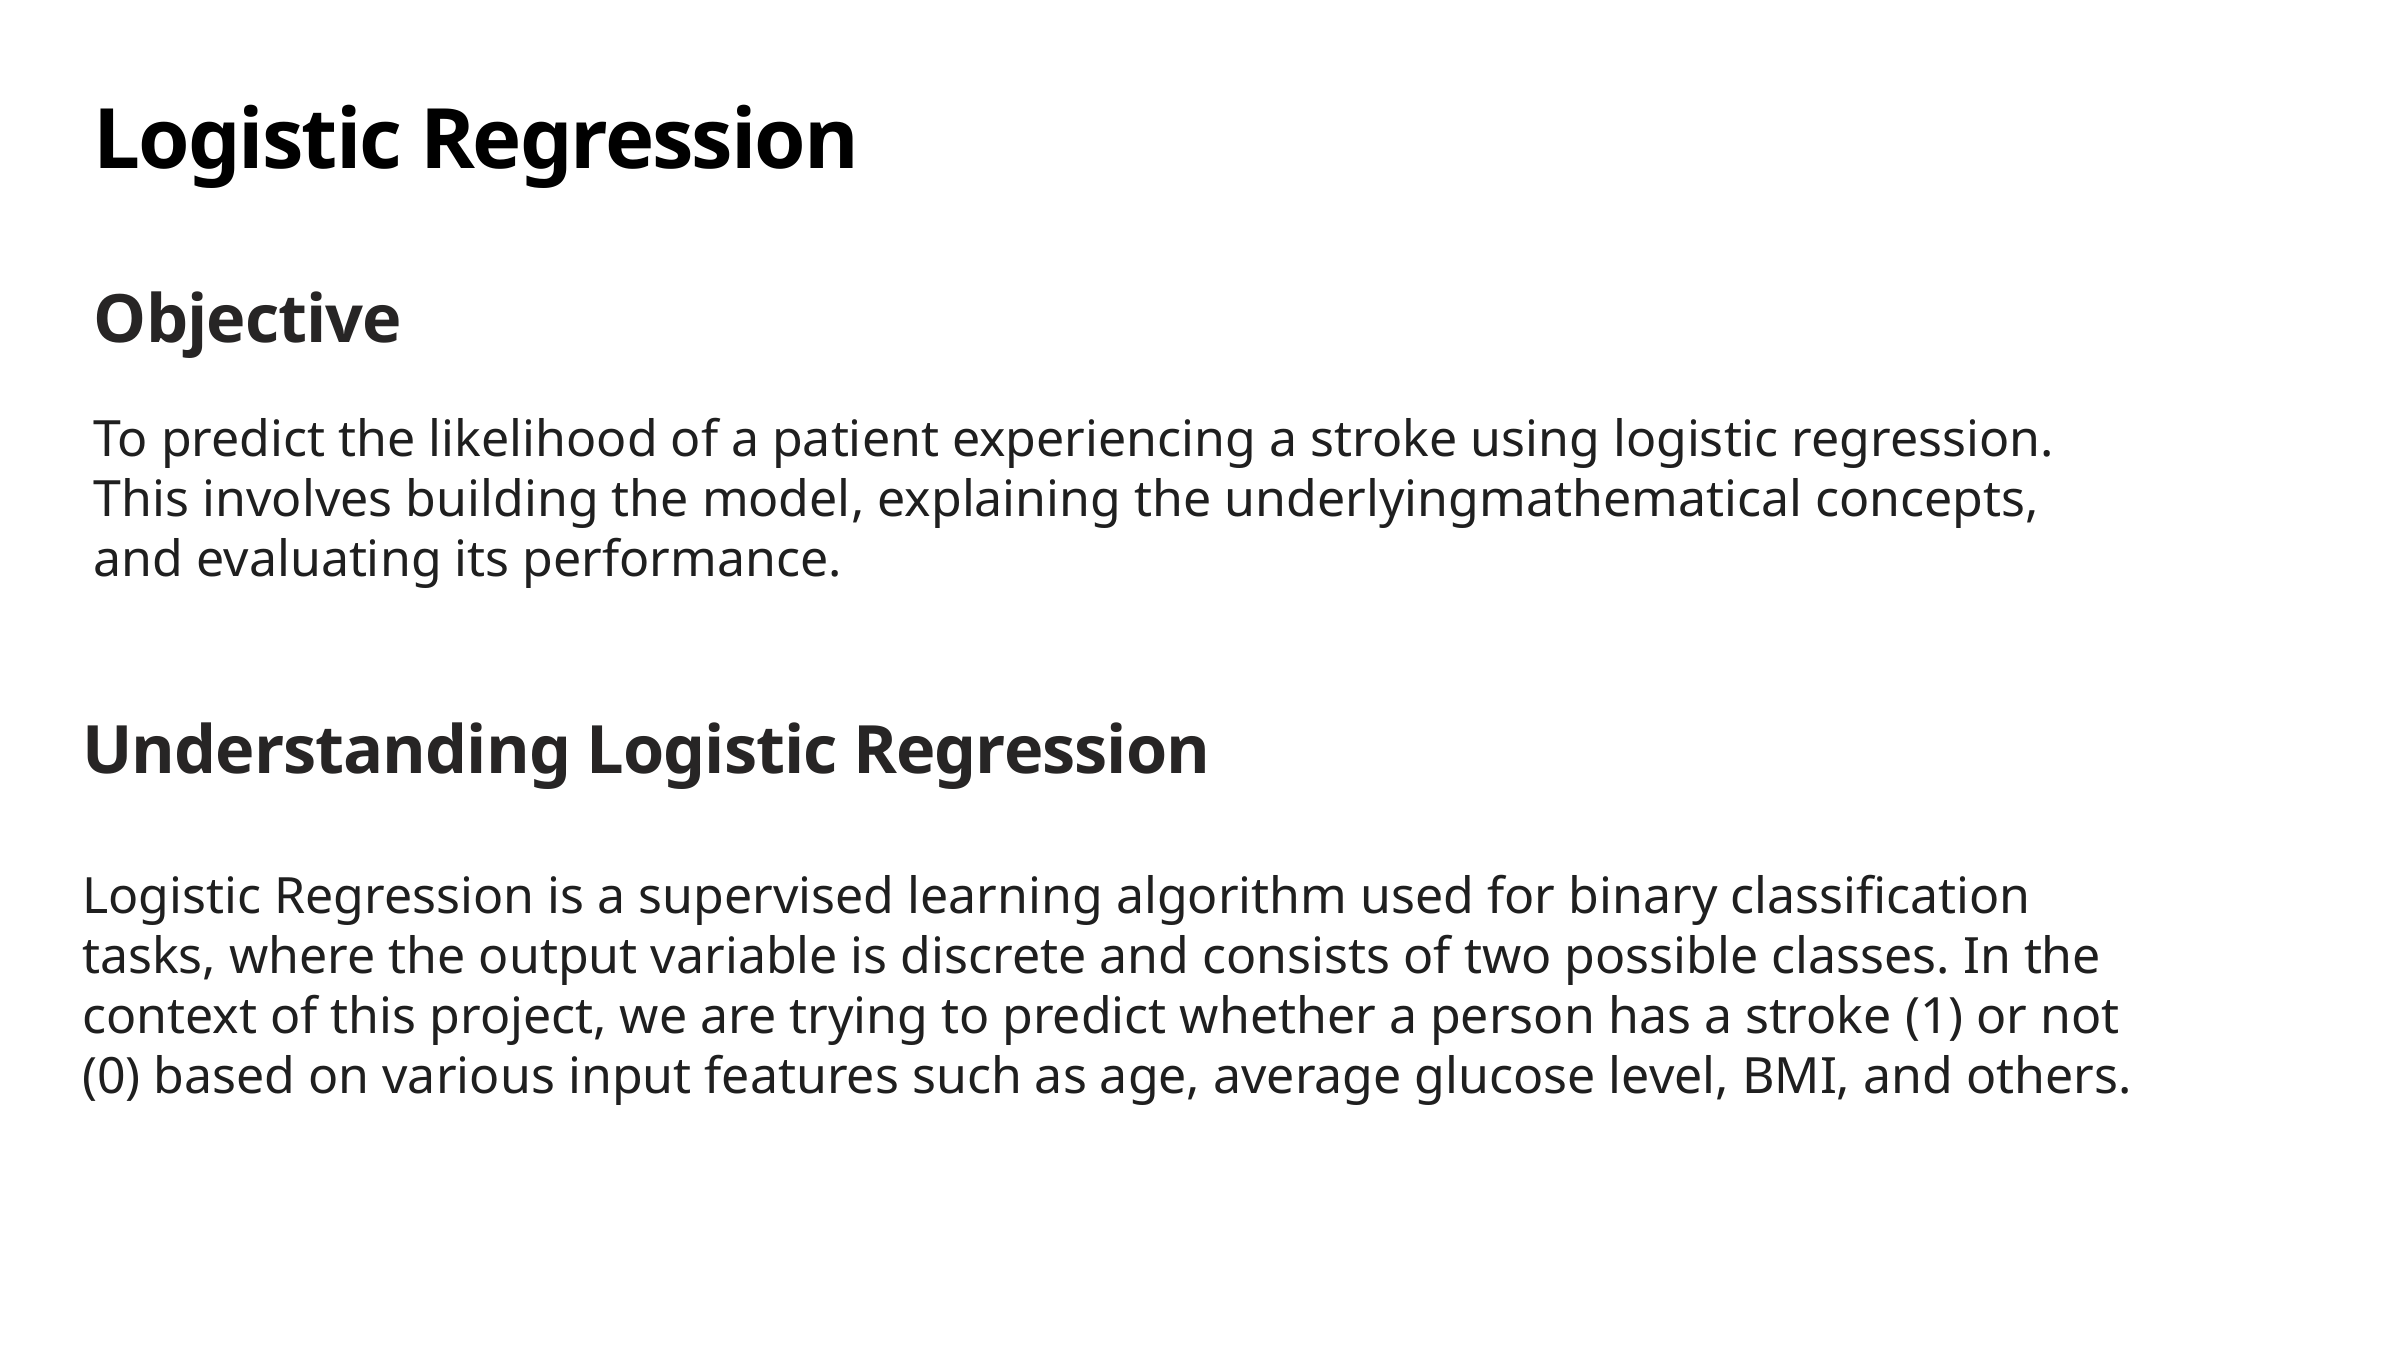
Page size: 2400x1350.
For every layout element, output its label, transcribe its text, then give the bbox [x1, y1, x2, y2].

text_box Logistic Regression is a supervised learning algorithm used for binary classification tasks, where the output variable is discrete and consists of two possible classes. In the context of this project, we are trying to predict whether a person has a stroke (1) or not (0) based on various input features such as age, average glucose level, BMI, and others. [67, 856, 2160, 1111]
text_box Understanding Logistic Regression [67, 699, 2179, 875]
text_box Logistic Regression [93, 102, 1399, 186]
text_box Objective To predict the likelihood of a patient experiencing a stroke using logistic regression. This involves building the model, explaining the underlyingmathematical concepts, and evaluating its performance. [93, 315, 2206, 645]
